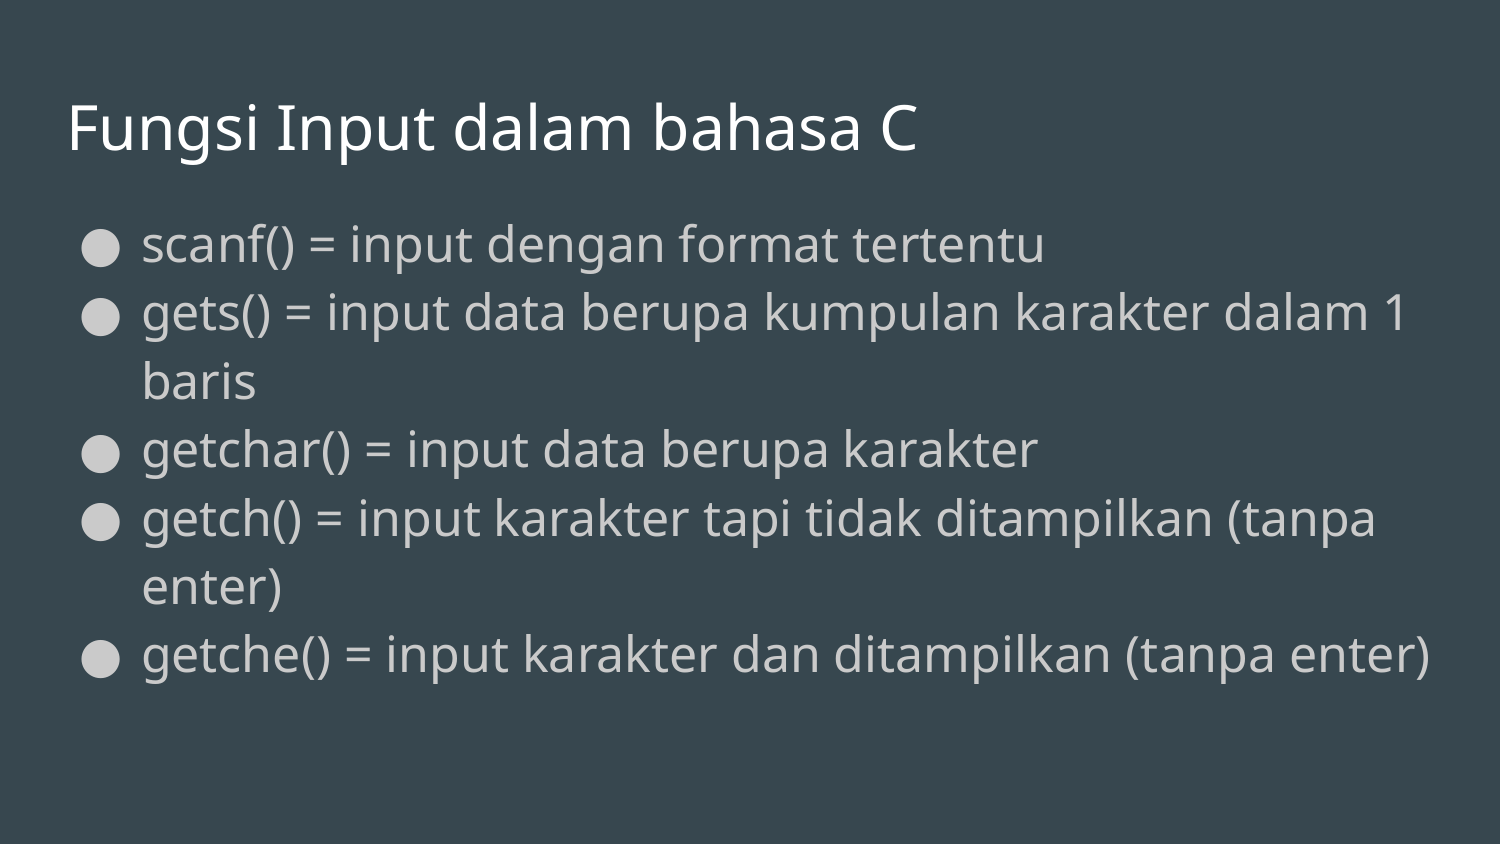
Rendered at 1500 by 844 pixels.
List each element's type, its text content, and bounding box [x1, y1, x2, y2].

title Fungsi Input dalam bahasa C [51, 72, 1449, 167]
list scanf() = input dengan format tertentu gets() = input data berupa kumpulan karakter dalam 1 baris getchar() = input data berupa karakter getch() = input karakter tapi tidak ditampilkan (tanpa enter) getche() = input karakter dan ditampilkan (tanpa enter) [51, 189, 1449, 750]
